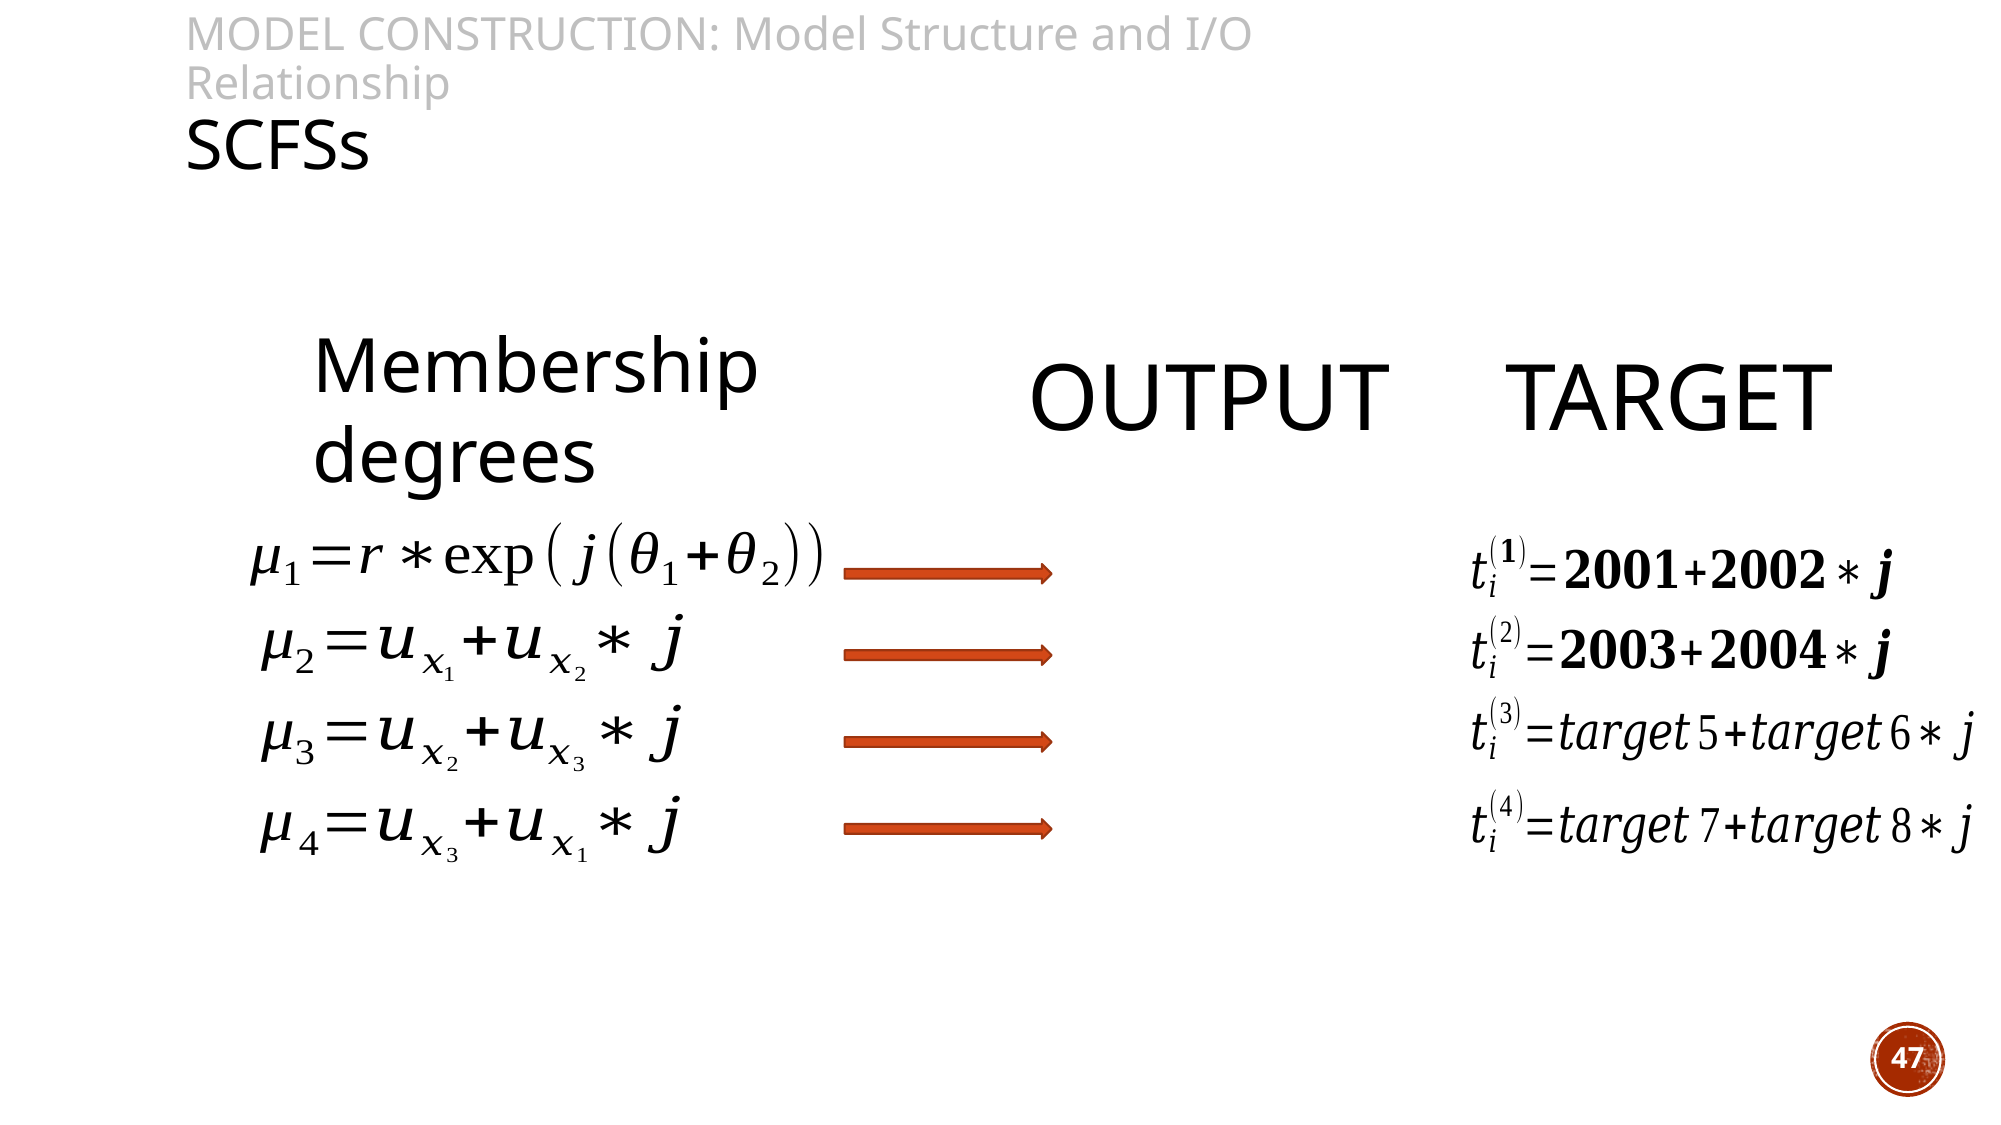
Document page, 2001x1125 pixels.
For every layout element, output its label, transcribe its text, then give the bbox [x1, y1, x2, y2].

slide_number 47 [1855, 1028, 1961, 1089]
text_box [843, 644, 1053, 666]
text_box [843, 818, 1053, 840]
text_box Model Construction: Model Structure and I/O Relationship SCFSs [169, 3, 1445, 193]
text_box [843, 731, 1053, 753]
text_box OUTPUT [1012, 331, 1405, 457]
text_box TARGET [1490, 331, 1849, 457]
text_box Membership degrees [297, 310, 776, 505]
text_box [843, 563, 1053, 585]
